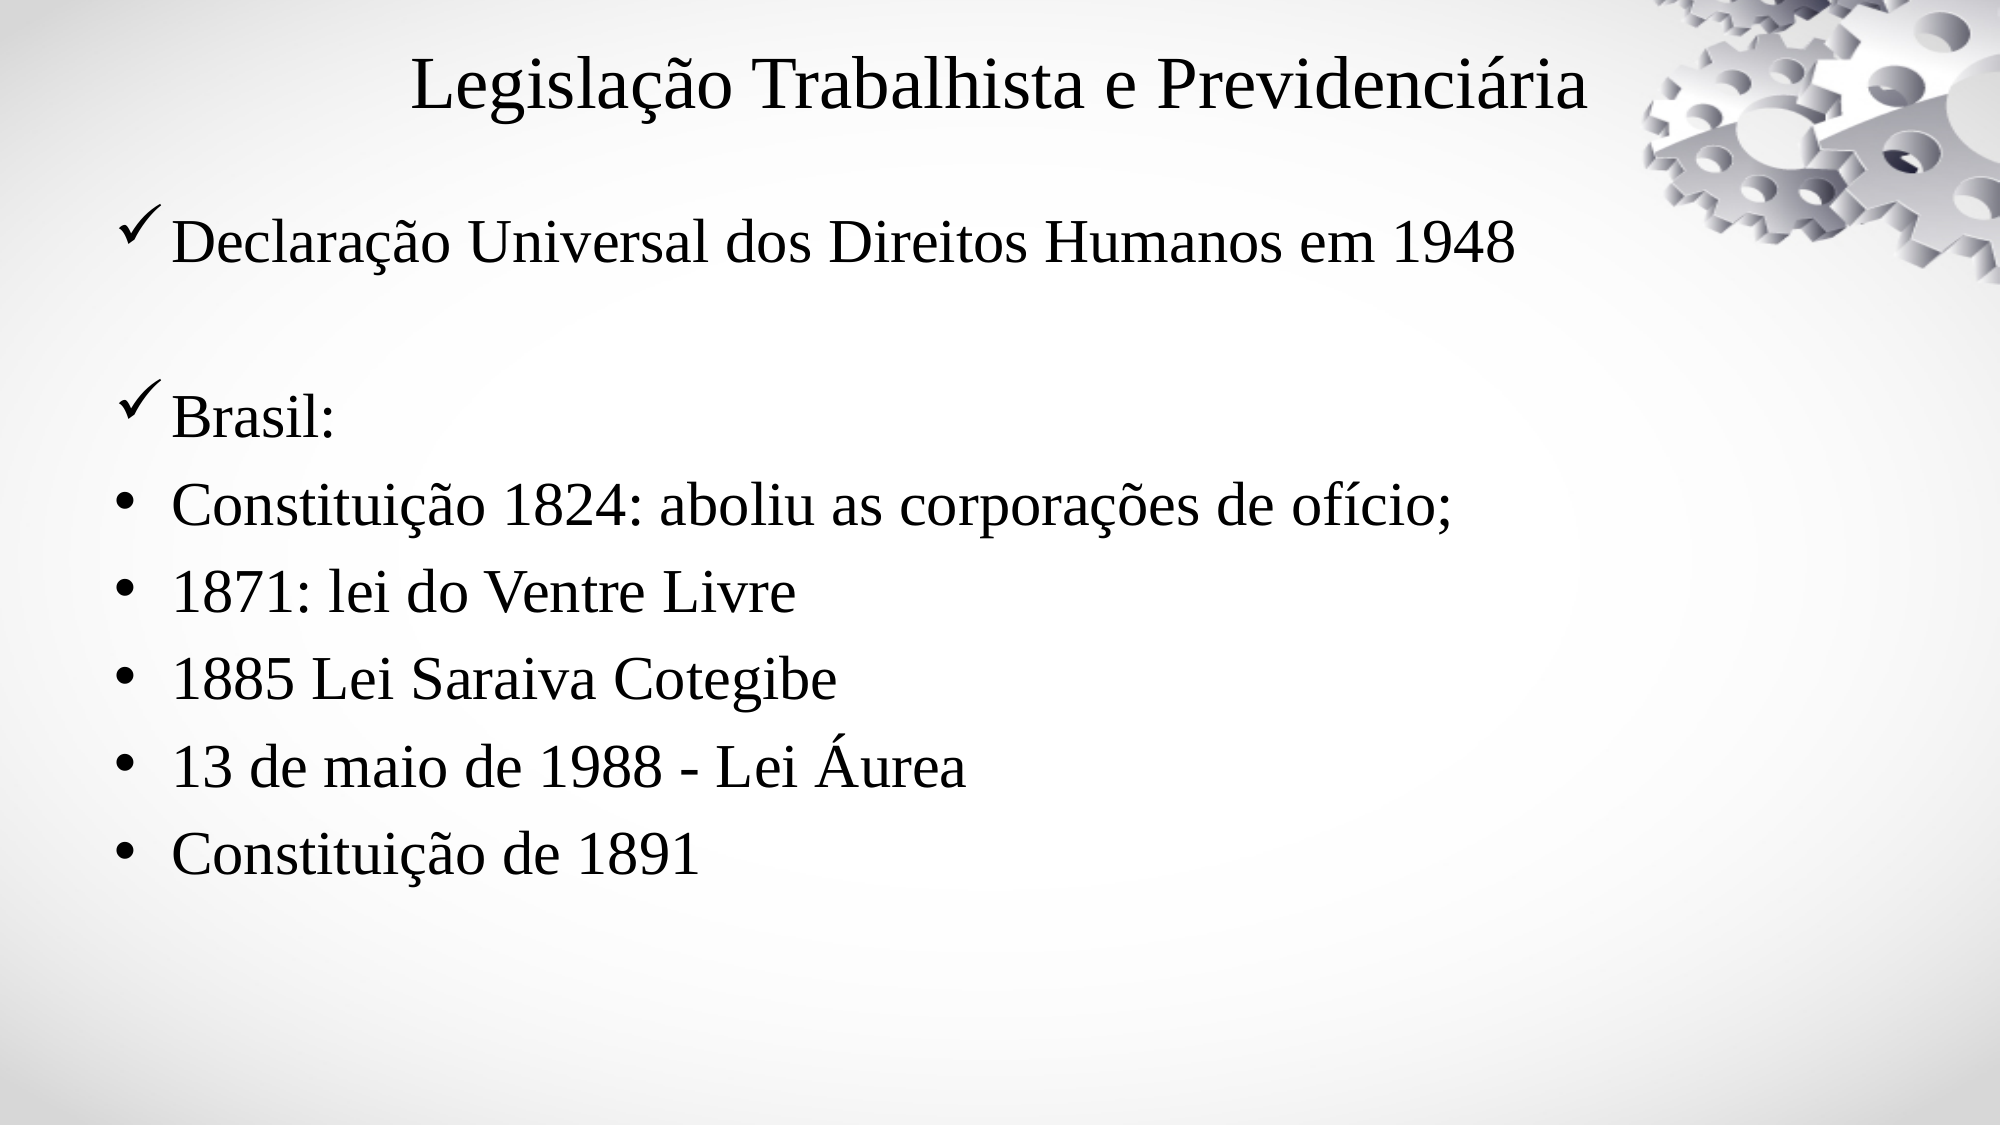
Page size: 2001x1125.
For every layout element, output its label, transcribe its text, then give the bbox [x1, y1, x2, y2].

list Declaração Universal dos Direitos Humanos em 1948 Brasil: Constituição 1824: aboliu as corporações de ofício; 1871: lei do Ventre Livre 1885 Lei Saraiva Cotegibe 13 de maio de 1988 - Lei Áurea Constituição de 1891 [99, 192, 1901, 1006]
picture [0, 0, 2000, 1125]
title Legislação Trabalhista e Previdenciária [99, 30, 1901, 127]
